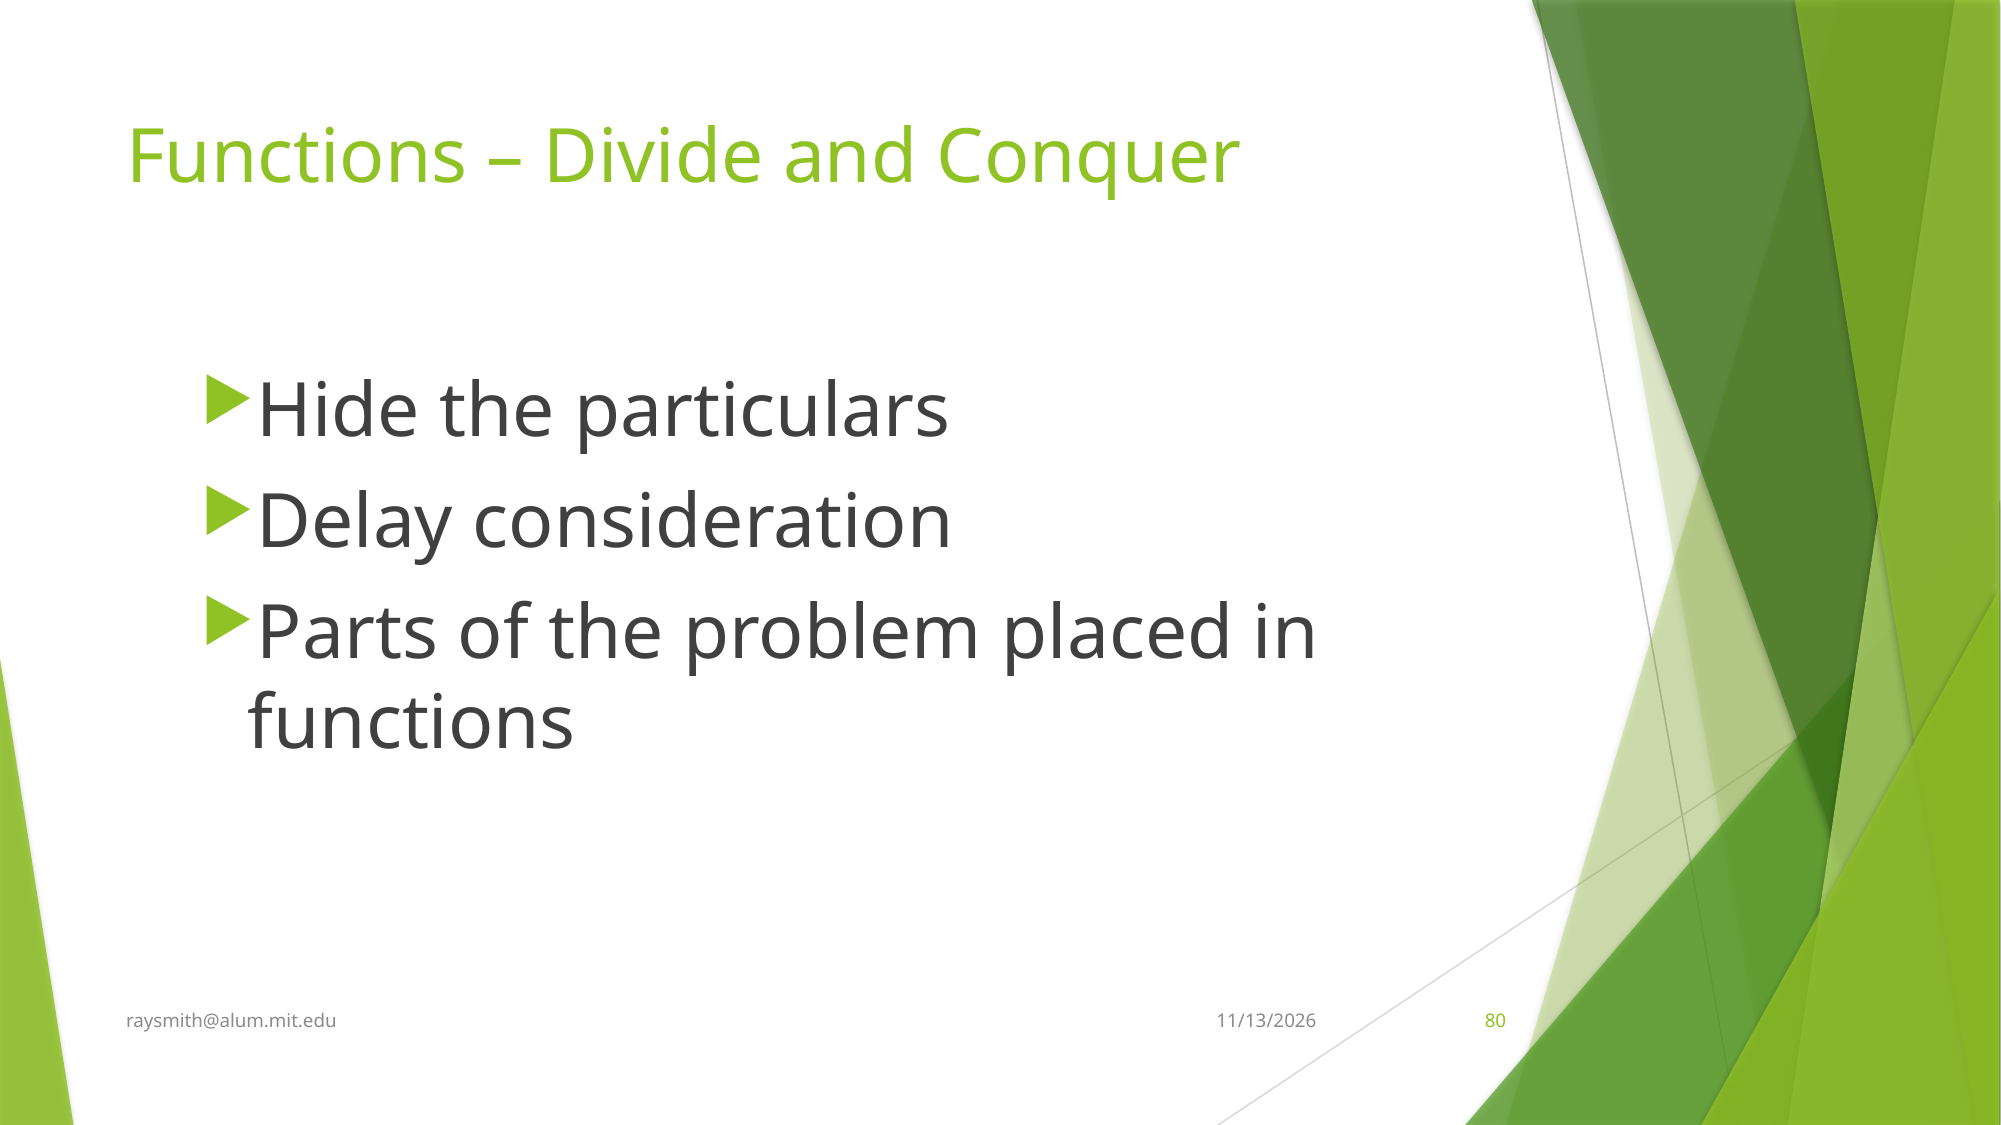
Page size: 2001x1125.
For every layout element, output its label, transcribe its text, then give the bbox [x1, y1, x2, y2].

list Hide the particulars Delay consideration Parts of the problem placed in functions [111, 354, 1522, 992]
footer raysmith@alum.mit.edu [111, 991, 1145, 1051]
title Functions – Divide and Conquer [111, 99, 1522, 317]
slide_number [1181, 991, 1332, 1051]
slide_number 80 [1409, 991, 1522, 1051]
